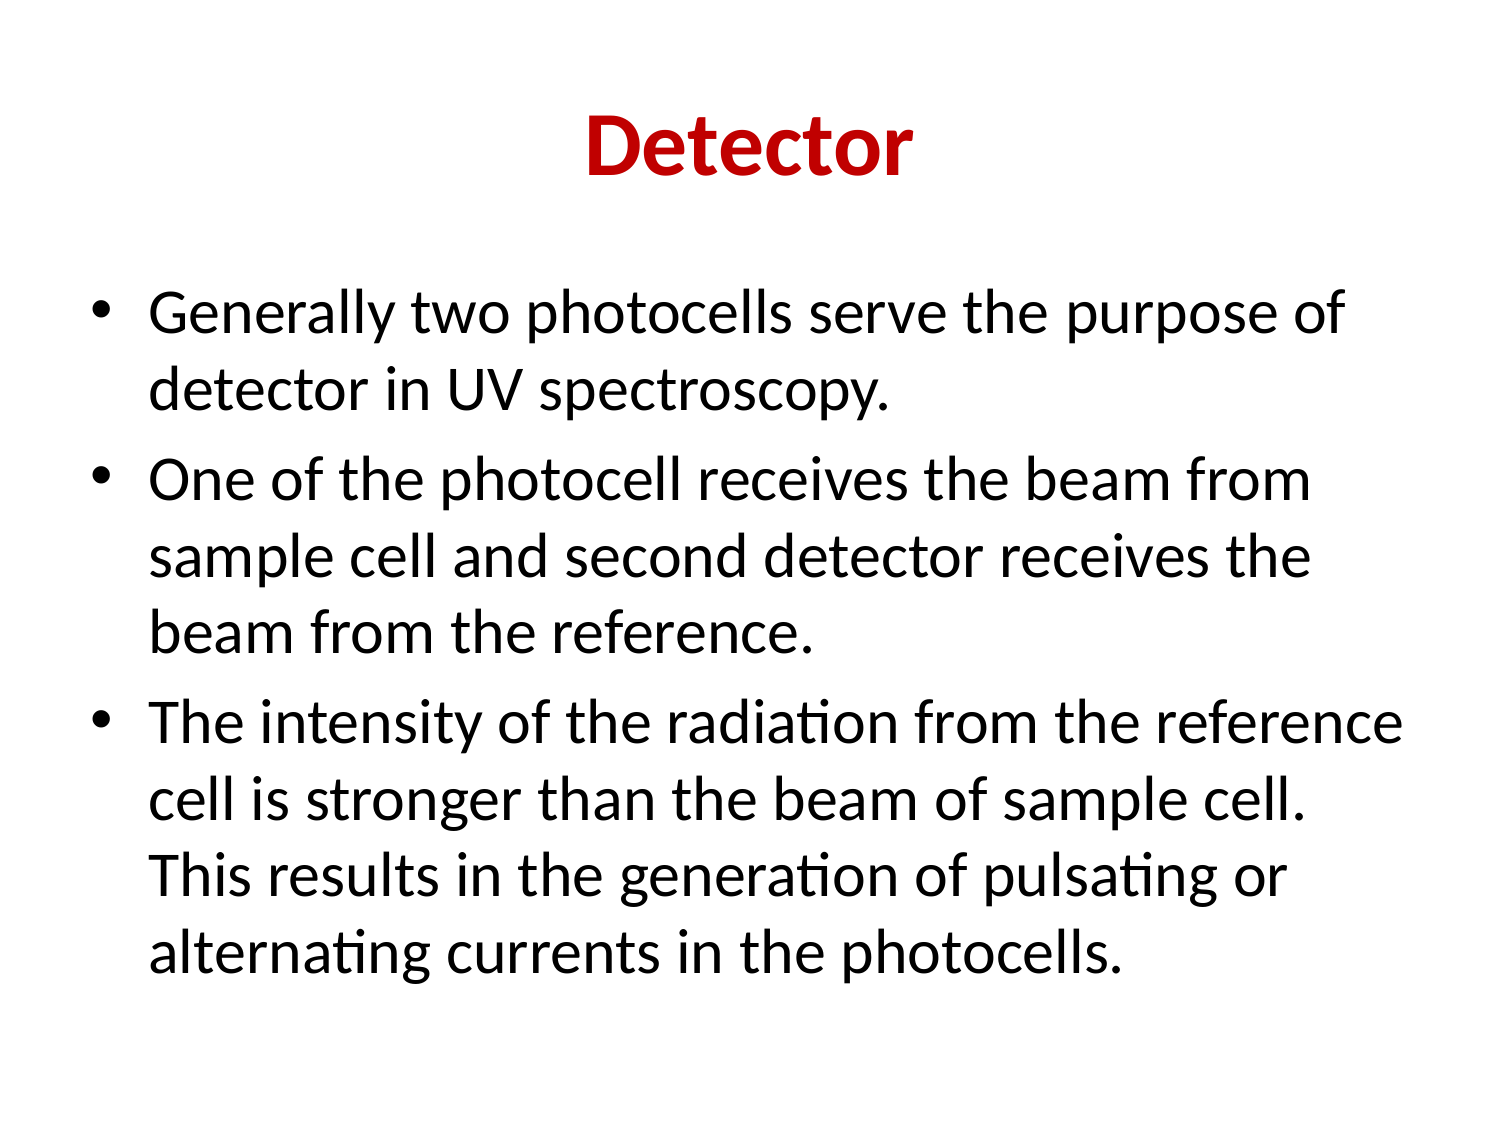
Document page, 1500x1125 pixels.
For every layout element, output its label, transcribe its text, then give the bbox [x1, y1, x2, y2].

title Detector [75, 45, 1425, 233]
list Generally two photocells serve the purpose of detector in UV spectroscopy. One of the photocell receives the beam from sample cell and second detector receives the beam from the reference. The intensity of the radiation from the reference cell is stronger than the beam of sample cell. This results in the generation of pulsating or alternating currents in the photocells. [75, 262, 1425, 1005]
